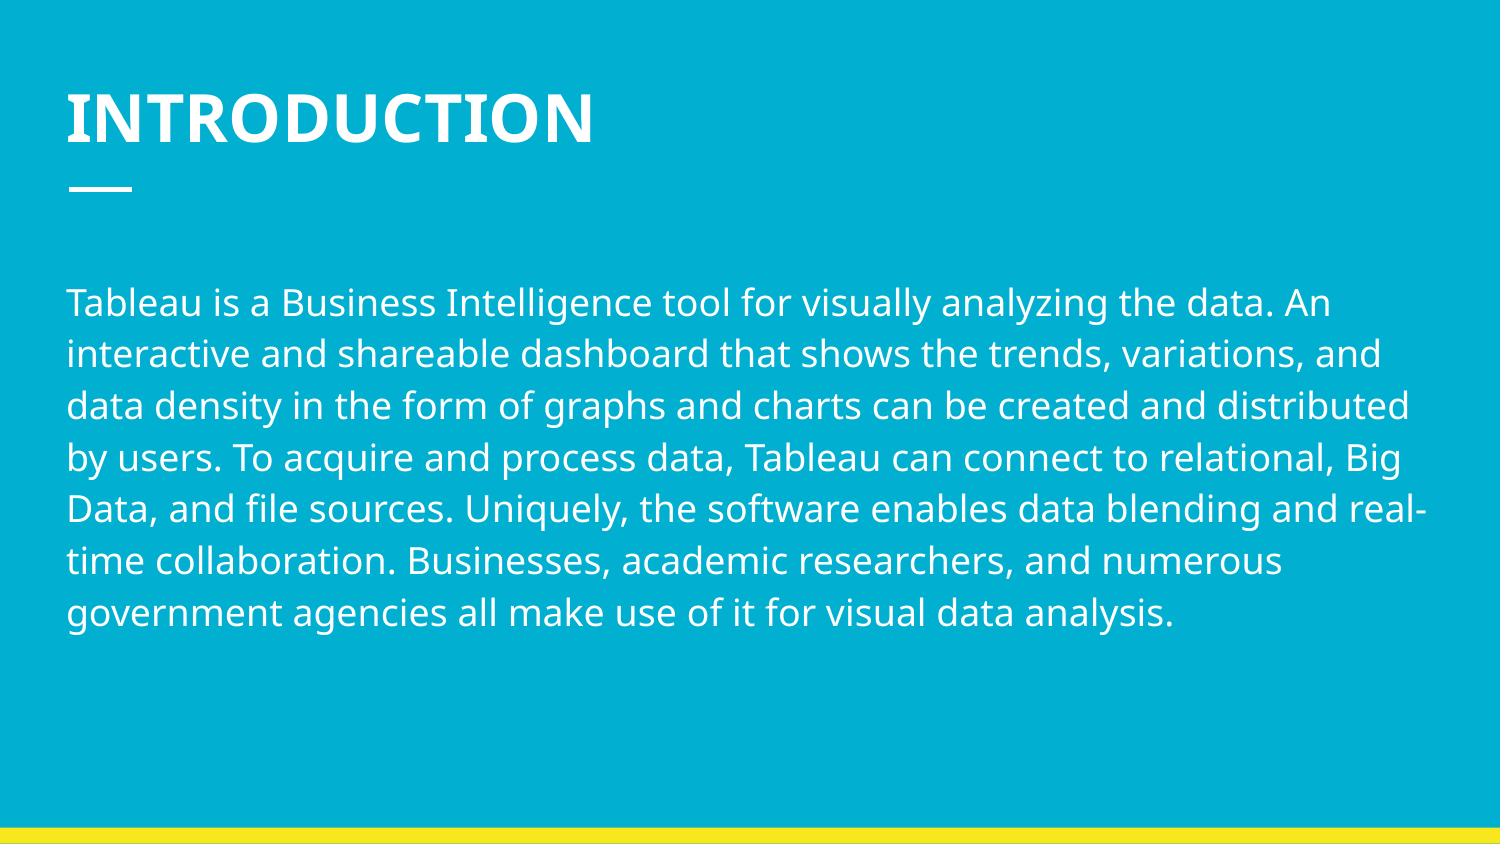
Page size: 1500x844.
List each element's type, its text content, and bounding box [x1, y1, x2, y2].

title INTRODUCTION [51, 61, 1449, 167]
list Tableau is a Business Intelligence tool for visually analyzing the data. An interactive and shareable dashboard that shows the trends, variations, and data density in the form of graphs and charts can be created and distributed by users. To acquire and process data, Tableau can connect to relational, Big Data, and file sources. Uniquely, the software enables data blending and real-time collaboration. Businesses, academic researchers, and numerous government agencies all make use of it for visual data analysis. [51, 256, 1449, 750]
